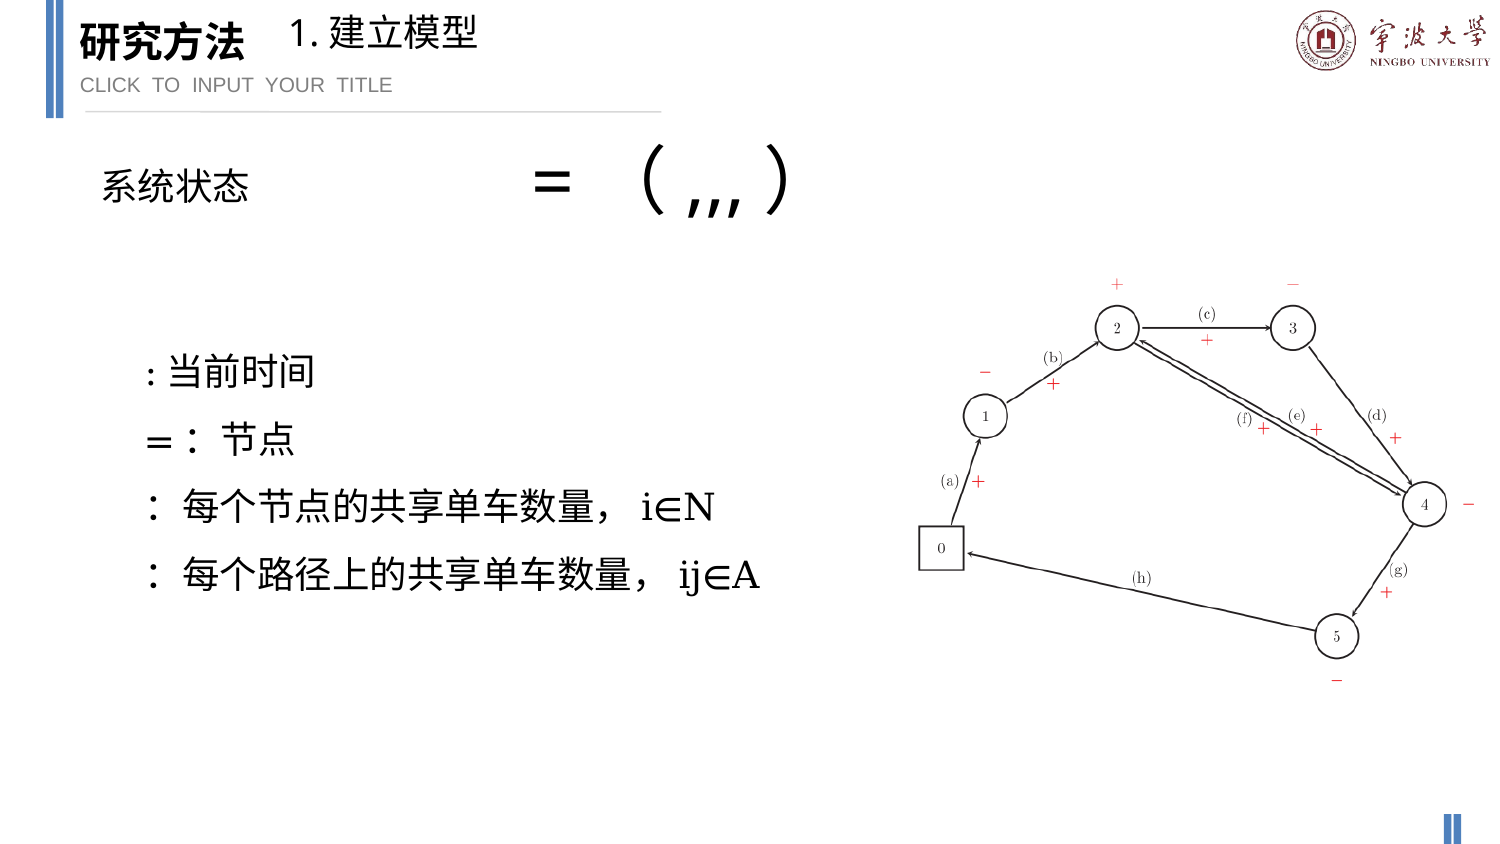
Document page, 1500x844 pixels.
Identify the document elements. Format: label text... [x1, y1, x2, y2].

text_box 1.建立模型 [273, 1, 1056, 62]
text_box 系统状态 [85, 155, 836, 216]
list 研究方法 [64, 8, 671, 84]
picture [897, 266, 1482, 702]
list CLICK TO INPUT YOUR TITLE [65, 84, 538, 106]
picture [1281, 0, 1500, 84]
